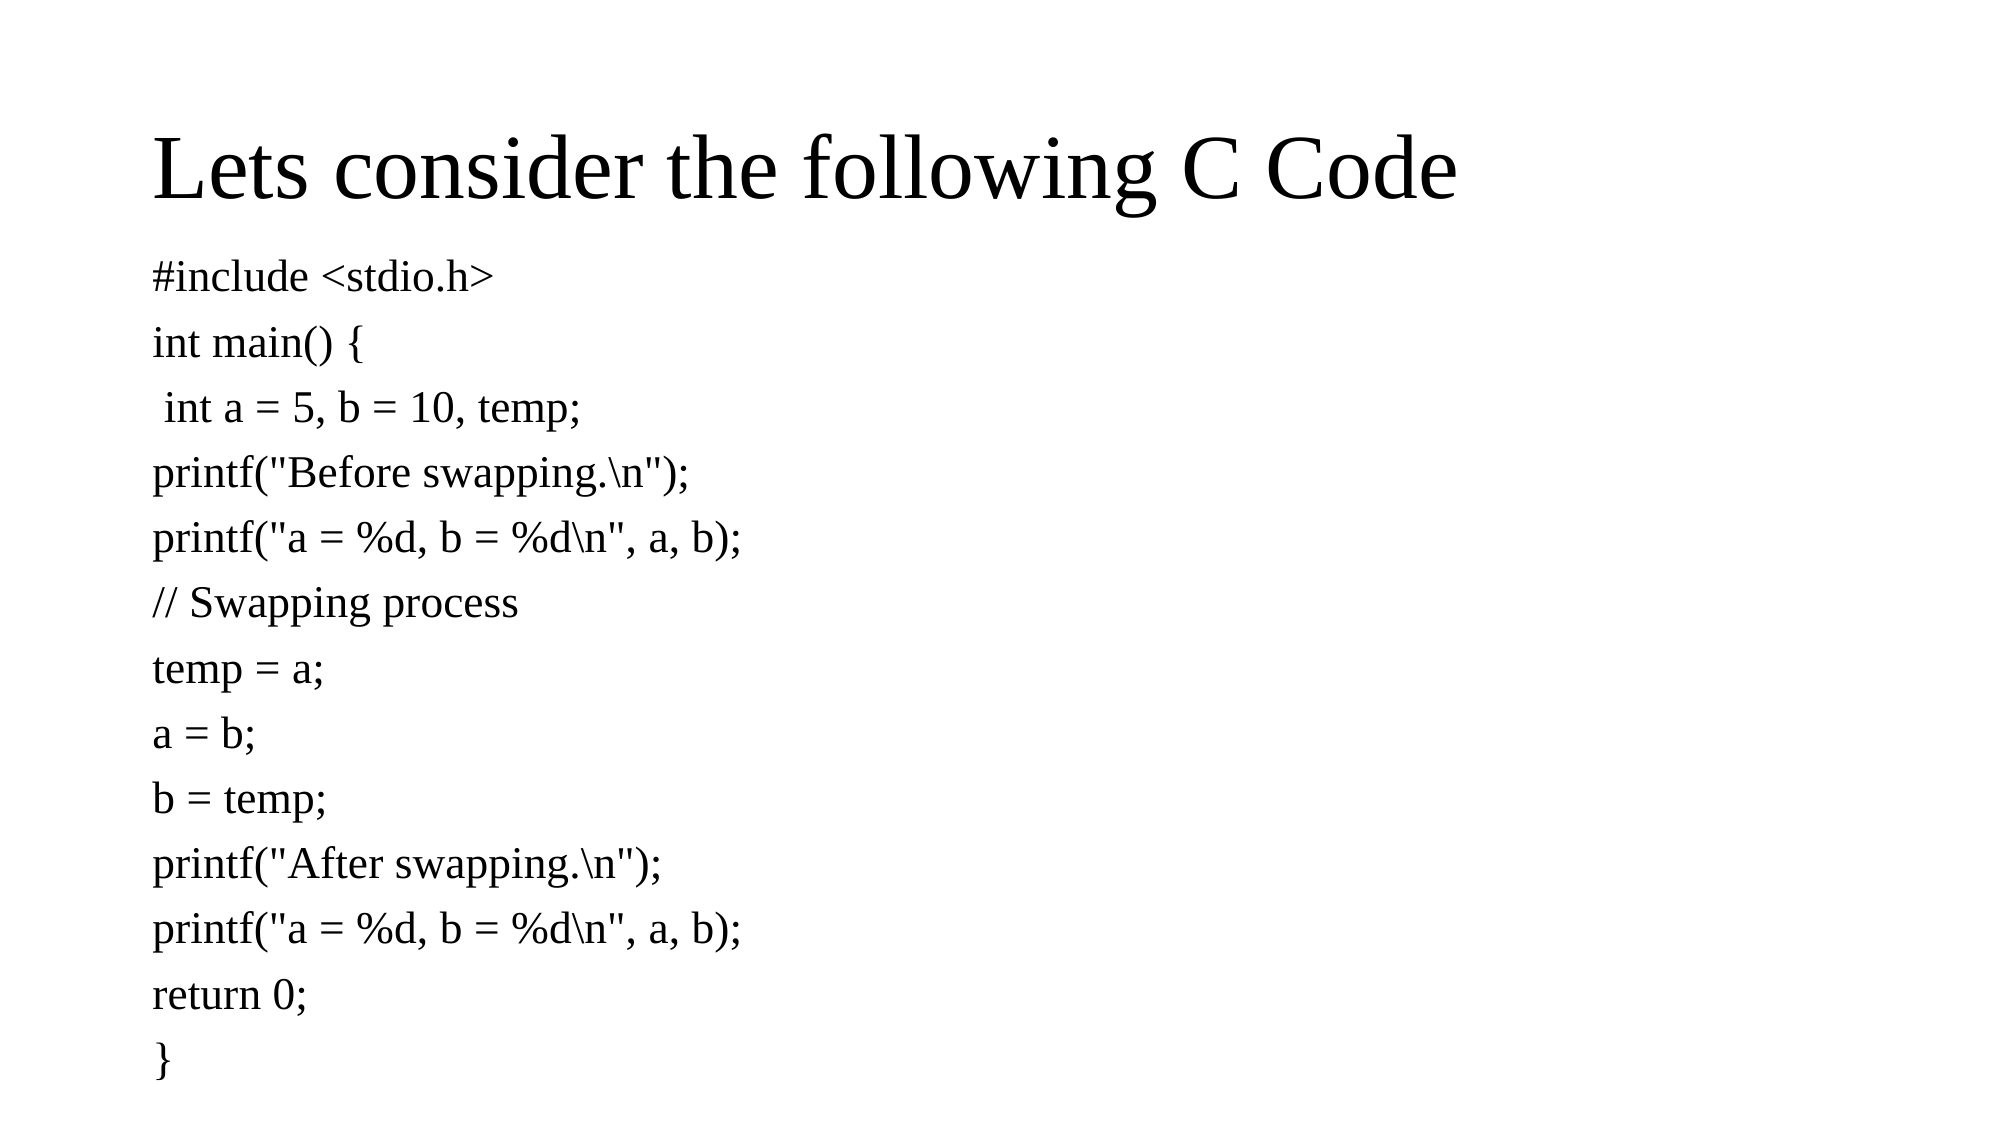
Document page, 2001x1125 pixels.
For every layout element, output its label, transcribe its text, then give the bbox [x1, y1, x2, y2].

list #include <stdio.h> int main() { int a = 5, b = 10, temp; printf("Before swapping.\n"); printf("a = %d, b = %d\n", a, b); // Swapping process temp = a; a = b; b = temp; printf("After swapping.\n"); printf("a = %d, b = %d\n", a, b); return 0; } [137, 245, 1863, 1099]
title Lets consider the following C Code [137, 59, 1863, 245]
